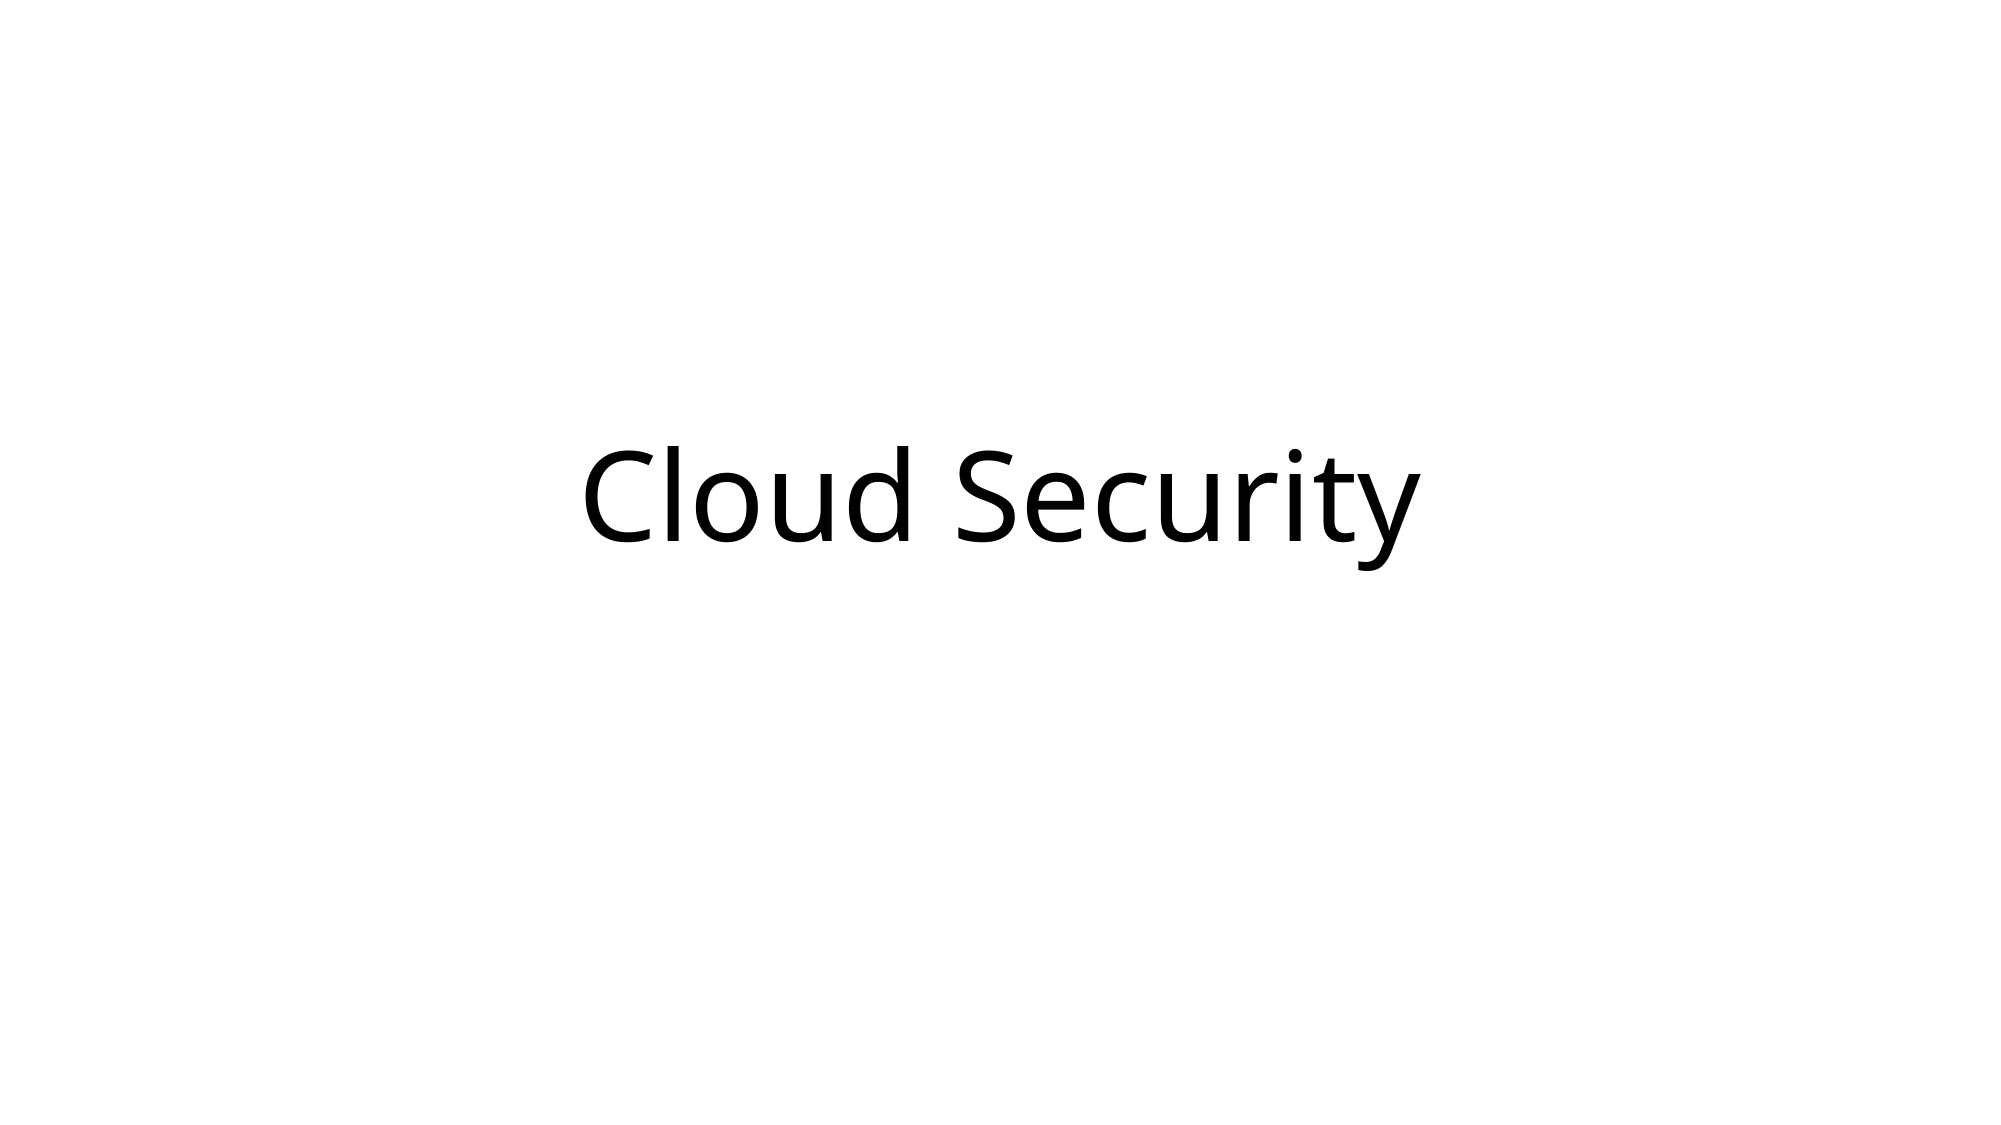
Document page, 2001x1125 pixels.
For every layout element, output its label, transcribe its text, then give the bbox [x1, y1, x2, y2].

title Cloud Security [249, 184, 1750, 576]
